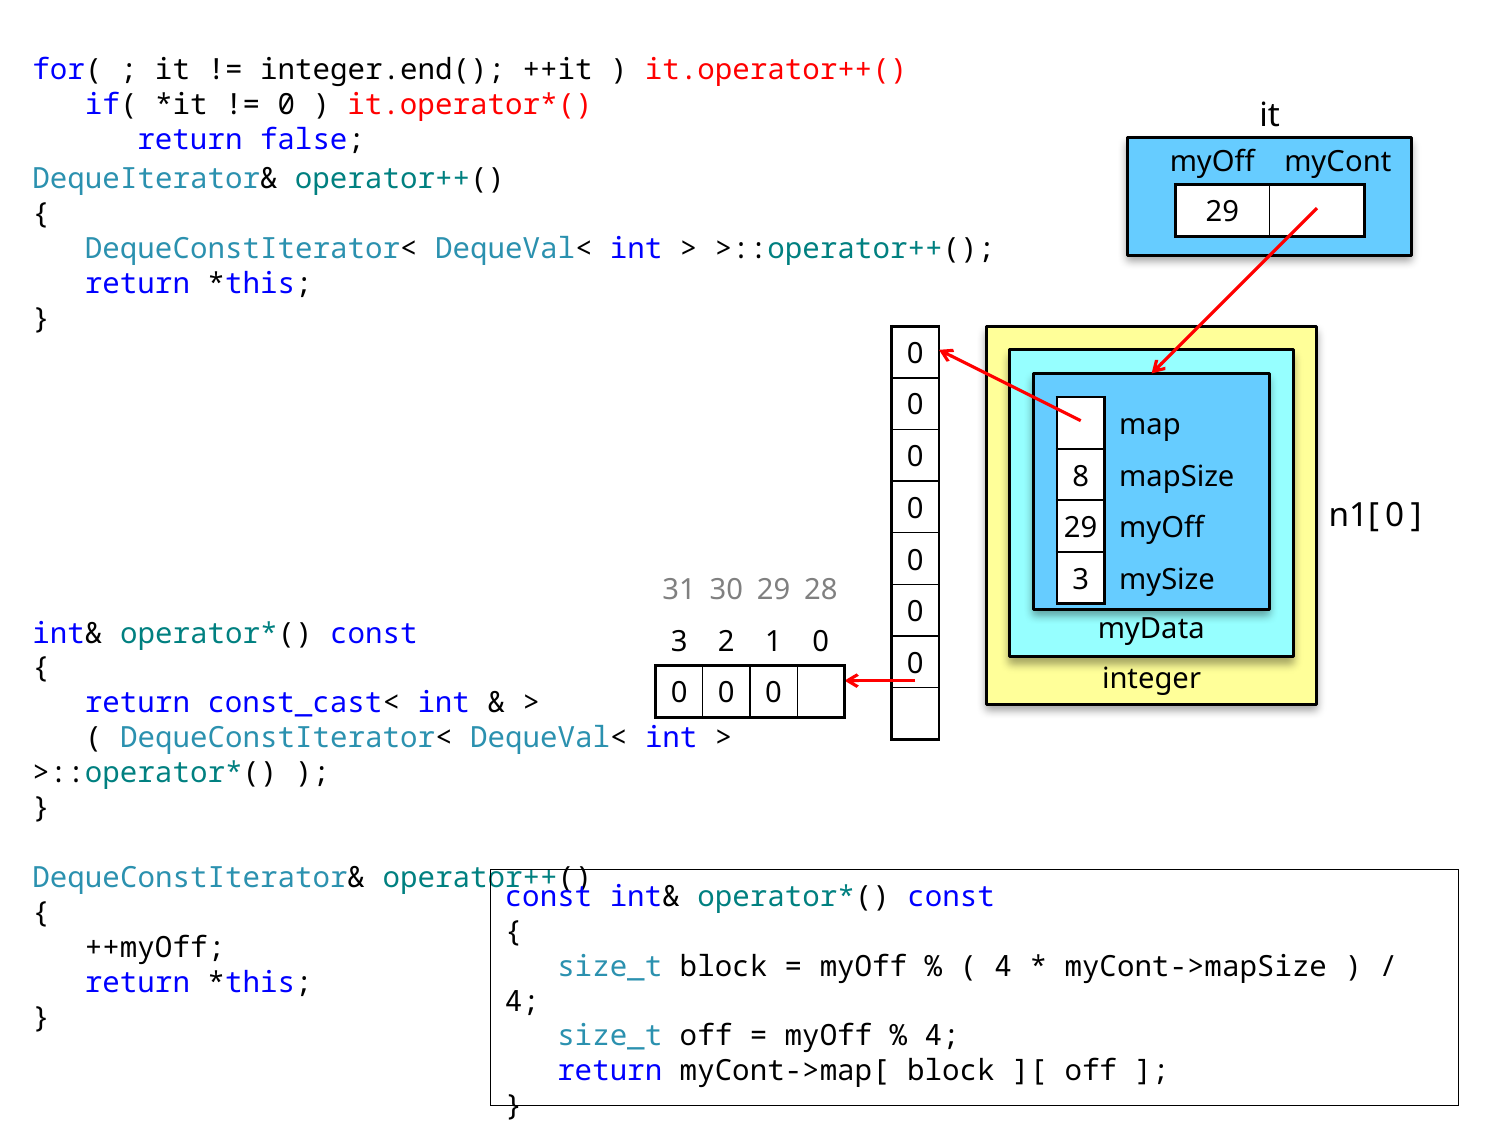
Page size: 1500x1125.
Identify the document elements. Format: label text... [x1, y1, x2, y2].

table_cell 3 [656, 614, 703, 664]
table_cell 0 [893, 533, 938, 584]
text_box integer [1080, 657, 1223, 705]
text_box [938, 349, 1081, 421]
table_cell 0 [893, 482, 938, 532]
table_header [1058, 398, 1103, 448]
table_header 29 [1177, 186, 1269, 235]
text_box [986, 326, 1197, 381]
table_header 30 [703, 563, 750, 614]
text_box [1033, 398, 1270, 610]
text_box [1033, 373, 1270, 407]
table_cell 0 [751, 667, 797, 716]
table_cell 0 [893, 379, 938, 429]
text_box const int& operator*() const { size_t block = myOff % ( 4 * myCont->mapSize ) / 4; size_t off = myOff % 4; return myCont->map[ block ][ off ]; } [490, 869, 1459, 1106]
text_box [986, 374, 1080, 705]
table_cell 1 [750, 614, 797, 664]
text_box [1156, 349, 1294, 657]
table_cell 0 [703, 667, 749, 716]
table_header map [1106, 397, 1270, 449]
text_box [1151, 208, 1318, 374]
text_box [1271, 185, 1412, 256]
text_box [1009, 386, 1080, 657]
table_header 29 [750, 563, 797, 614]
text_box [1127, 137, 1285, 256]
table_cell 29 [1058, 501, 1103, 551]
text_box [1178, 326, 1317, 705]
table_cell 0 [657, 667, 702, 716]
table_cell 0 [893, 430, 938, 480]
text_box it [1222, 90, 1317, 137]
table_header 28 [797, 563, 844, 614]
table_cell [893, 688, 938, 738]
text_box myOff [1151, 137, 1270, 185]
text_box myData [1080, 609, 1223, 657]
text_box [1009, 349, 1174, 392]
text_box n1[0] [1316, 491, 1459, 539]
text_box myCont [1270, 137, 1412, 185]
table_cell 0 [797, 614, 844, 664]
table_cell 3 [1058, 553, 1103, 602]
table_header [1270, 186, 1363, 235]
table_cell 0 [893, 637, 938, 687]
table_header 0 [893, 328, 938, 377]
table_cell 2 [703, 614, 750, 664]
table_header 31 [656, 563, 703, 614]
table_cell 8 [1058, 450, 1103, 499]
table_cell [798, 667, 843, 716]
table_cell mySize [1106, 552, 1270, 604]
table_cell mapSize [1106, 449, 1270, 500]
list for( ; it != integer.end(); ++it ) it.operator++() if( *it != 0 ) it.operator*() return false; DequeIterator& operator++() { DequeConstIterator< DequeVal< int > >::operator++(); return *this; } int& operator*() const { return const_cast< int & > ( DequeConstIterator< DequeVal< int > >::operator*() ); } DequeConstIterator& operator++() { ++myOff; return *this; } [17, 42, 1058, 1012]
table_cell myOff [1106, 500, 1270, 552]
table_cell 0 [893, 585, 938, 635]
